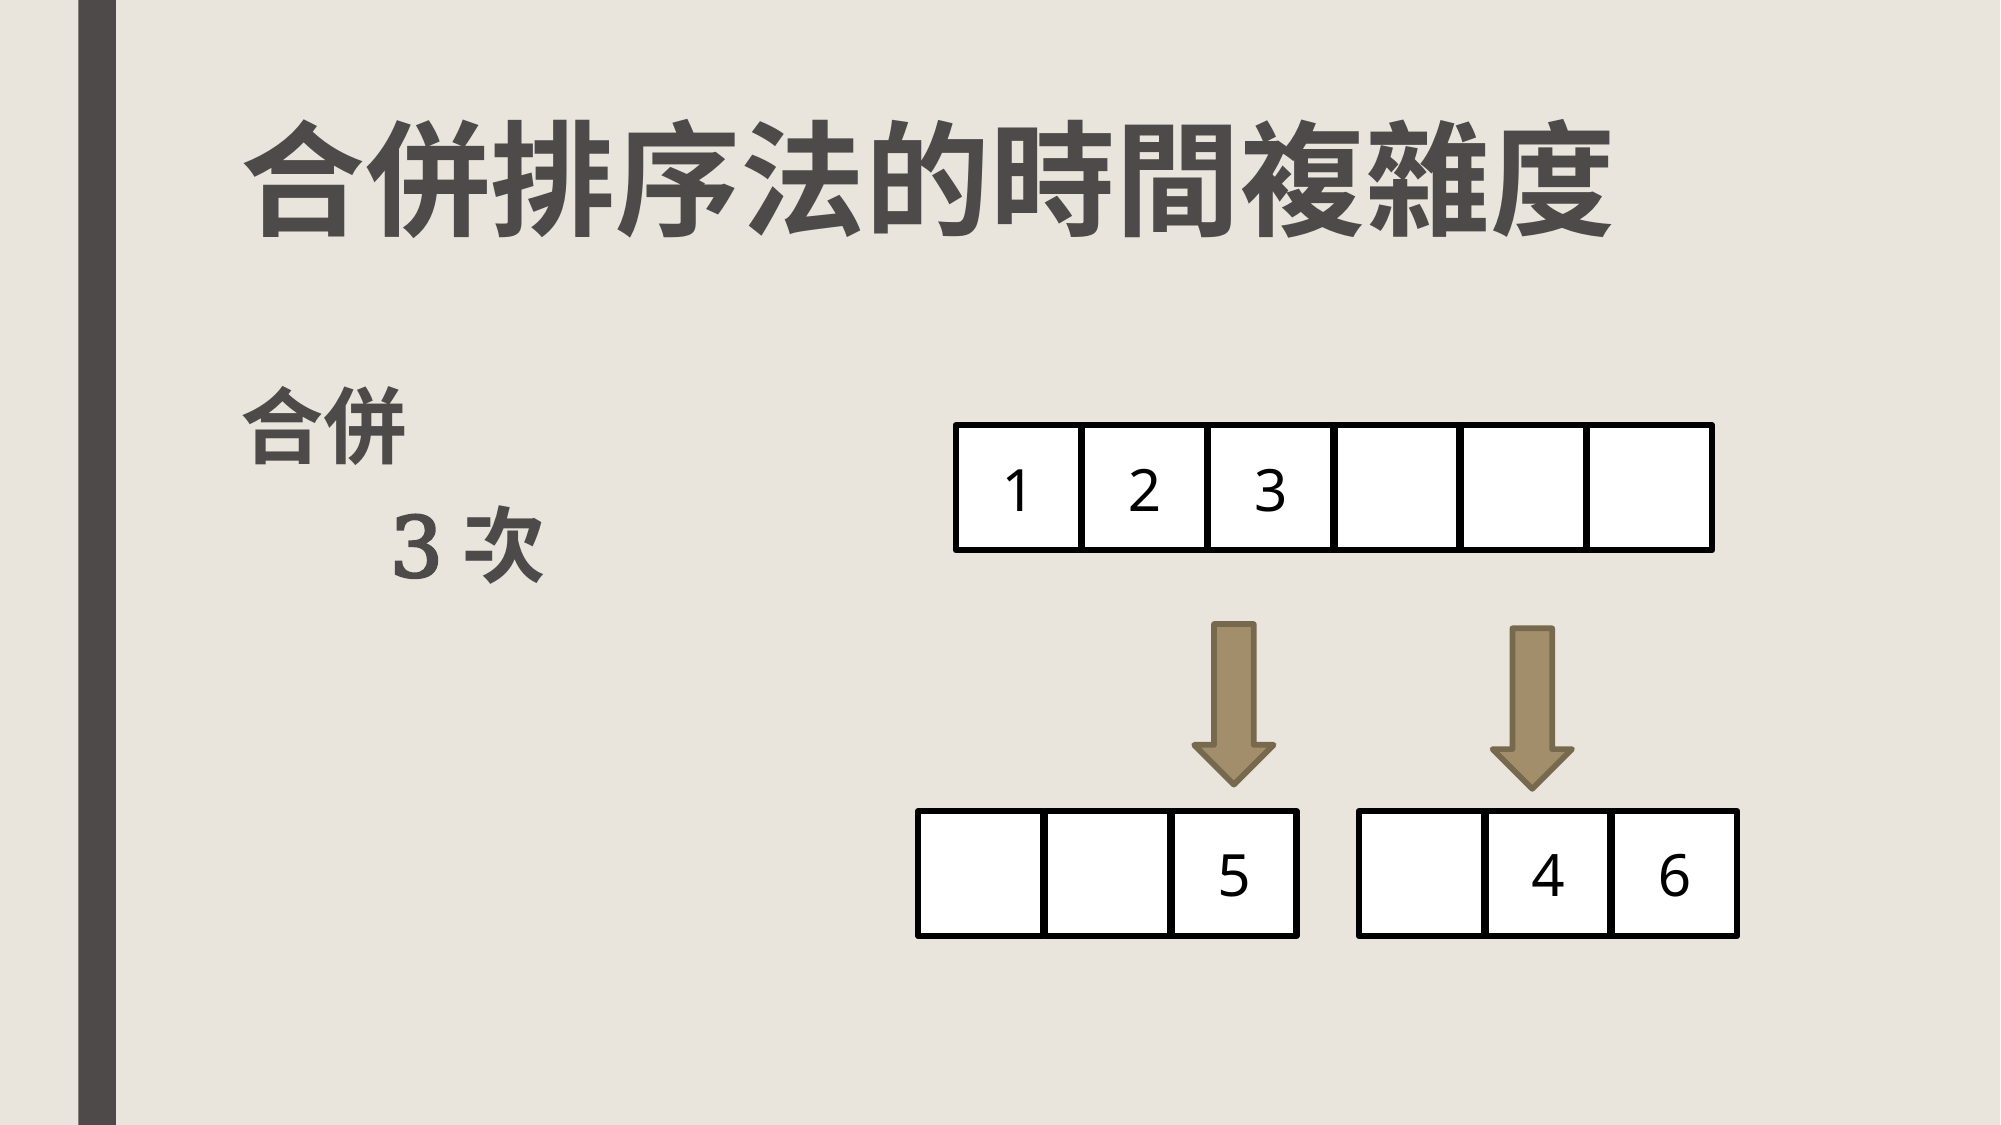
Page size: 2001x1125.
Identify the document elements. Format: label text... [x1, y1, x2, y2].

text_box [1191, 621, 1277, 788]
text_box [1584, 422, 1715, 553]
text_box [1332, 422, 1458, 553]
list 合併 3次 [225, 375, 1800, 963]
text_box 6 [1609, 808, 1740, 939]
text_box 5 [1169, 808, 1299, 939]
text_box 4 [1483, 808, 1609, 939]
text_box [915, 808, 1042, 939]
text_box [1042, 808, 1169, 939]
text_box 1 [953, 422, 1079, 553]
title 合併排序法的時間複雜度 [225, 112, 1800, 357]
text_box 3 [1205, 422, 1332, 553]
text_box [1489, 625, 1575, 792]
text_box [1458, 422, 1584, 553]
text_box [1356, 808, 1483, 939]
text_box 2 [1079, 422, 1206, 553]
